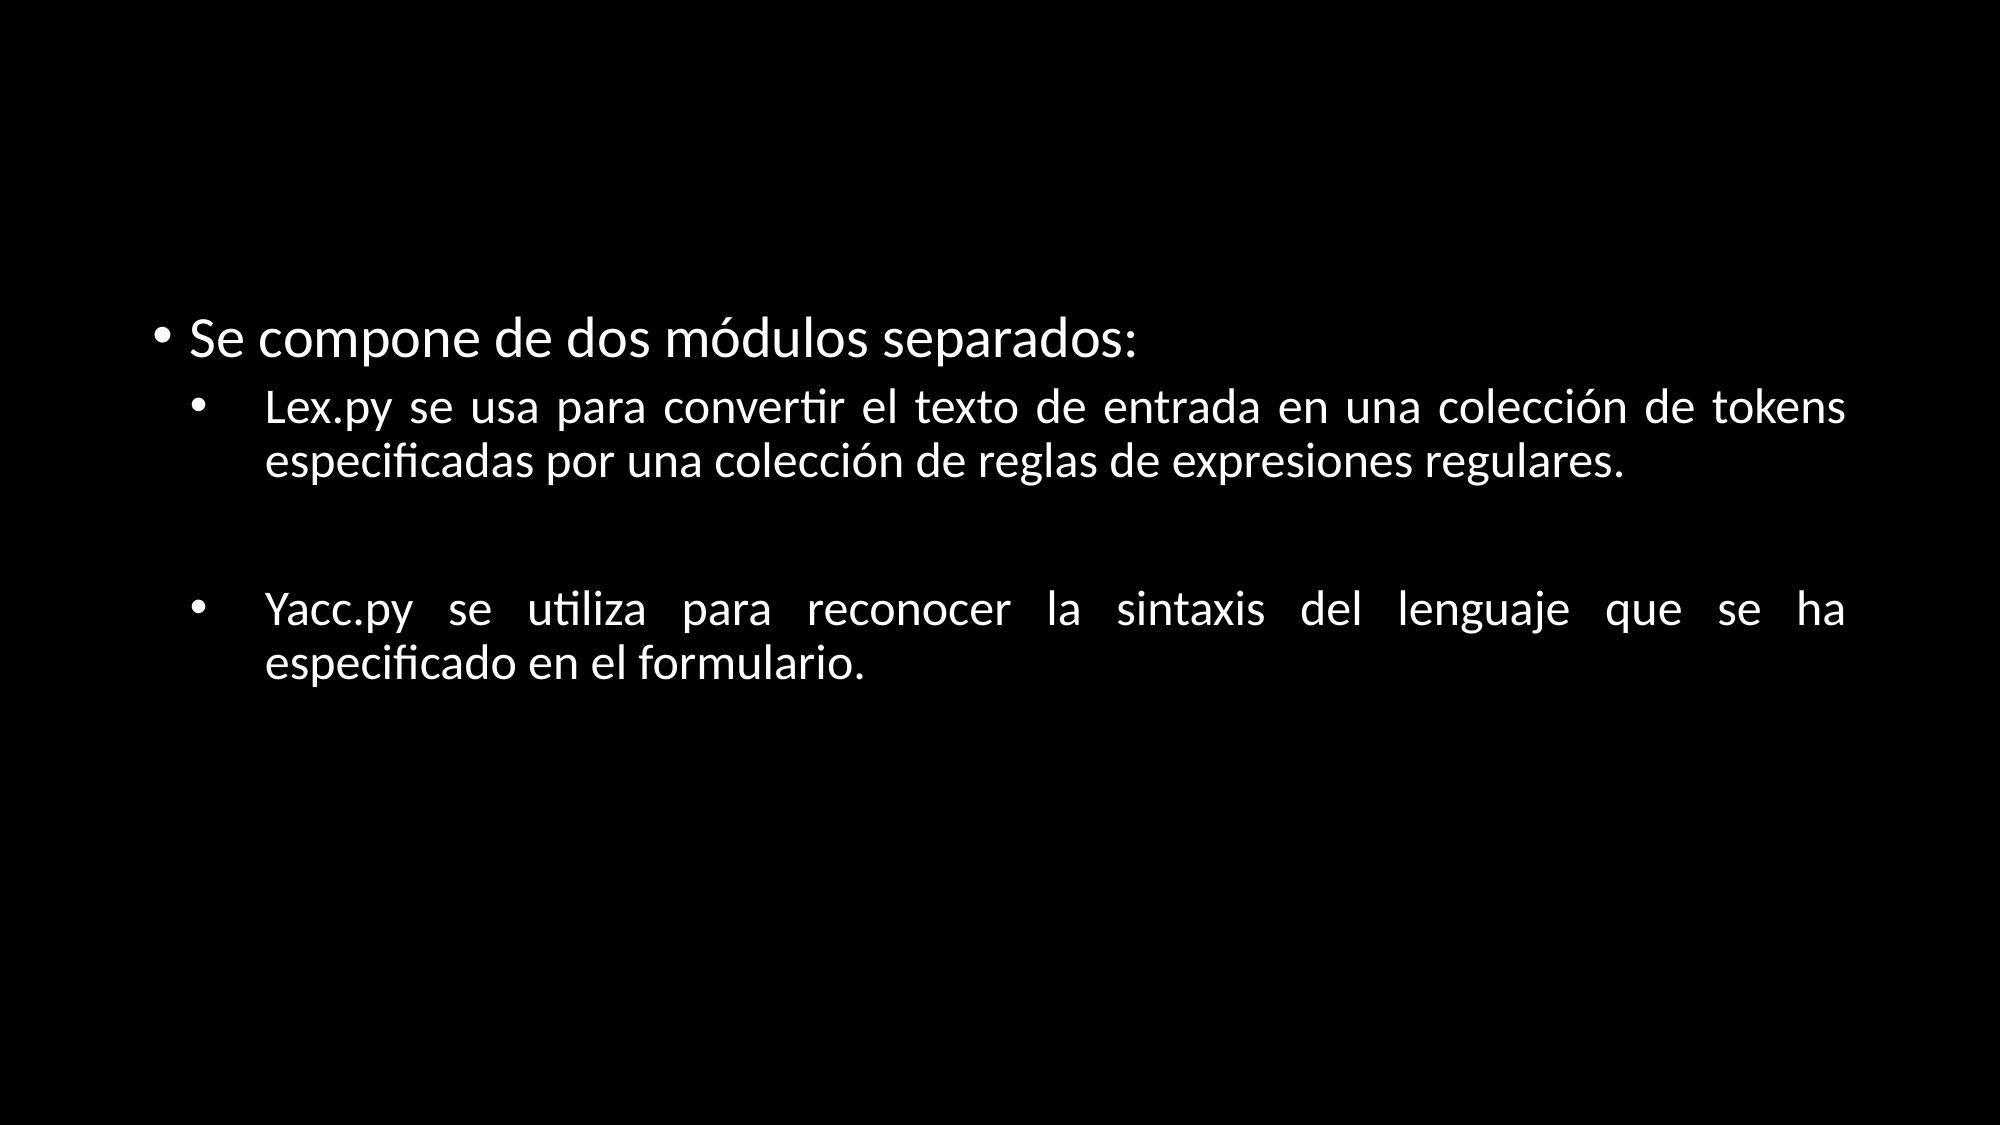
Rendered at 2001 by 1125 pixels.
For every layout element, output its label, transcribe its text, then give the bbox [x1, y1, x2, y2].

list Se compone de dos módulos separados: Lex.py se usa para convertir el texto de entrada en una colección de tokens especificadas por una colección de reglas de expresiones regulares. Yacc.py se utiliza para reconocer la sintaxis del lenguaje que se ha especificado en el formulario. [137, 299, 1863, 1014]
